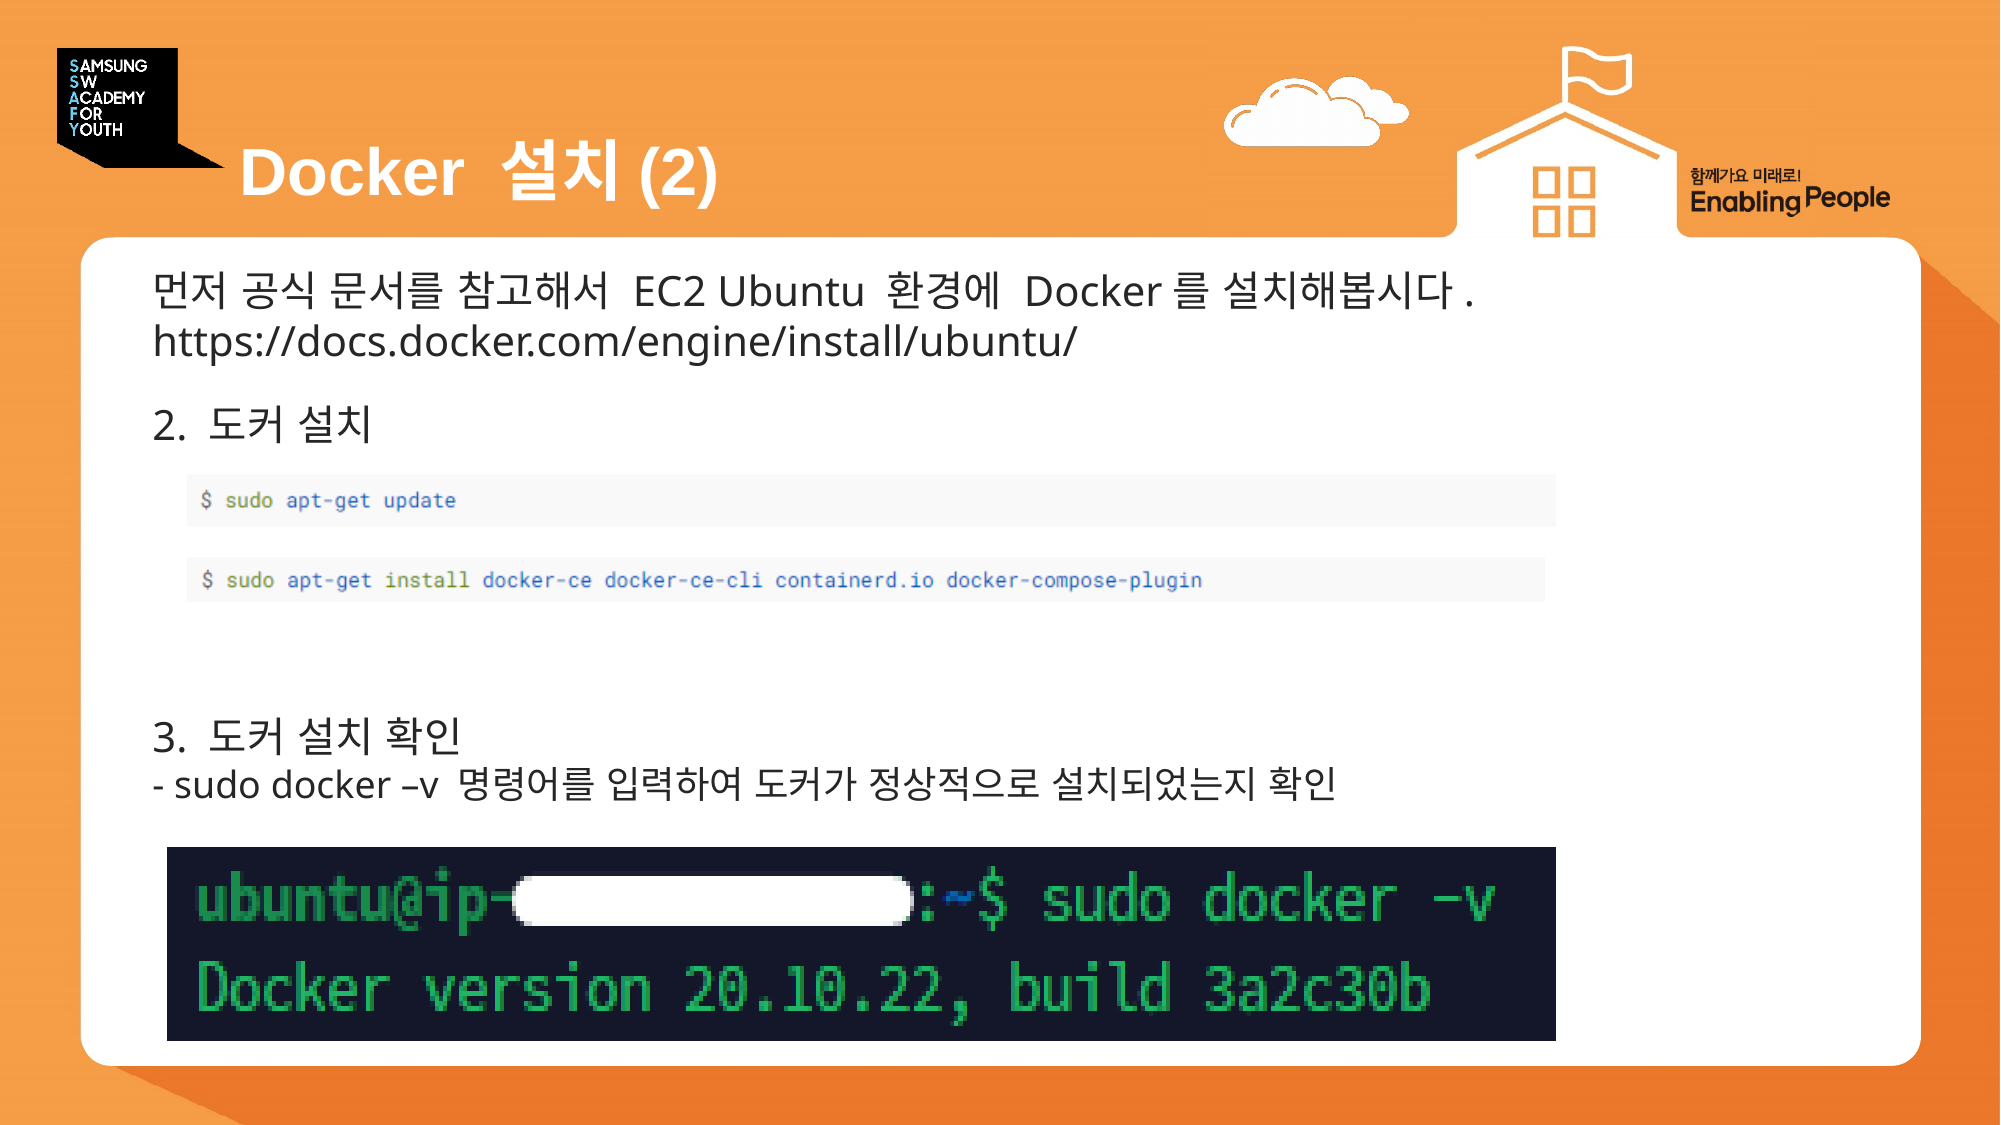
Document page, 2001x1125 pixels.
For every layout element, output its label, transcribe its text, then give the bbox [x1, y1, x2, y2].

text_box 2. 도커 설치 [137, 391, 1860, 456]
text_box 3. 도커 설치 확인 - sudo docker –v 명령어를 입력하여 도커가 정상적으로 설치되었는지 확인 [137, 703, 1860, 814]
text_box 먼저 공식 문서를 참고해서 EC2 Ubuntu 환경에 Docker를 설치해봅시다. https://docs.docker.com/engine/install/ubuntu/ [137, 257, 1860, 372]
title Docker 설치(2) [224, 130, 1296, 215]
picture [0, 0, 2000, 1125]
